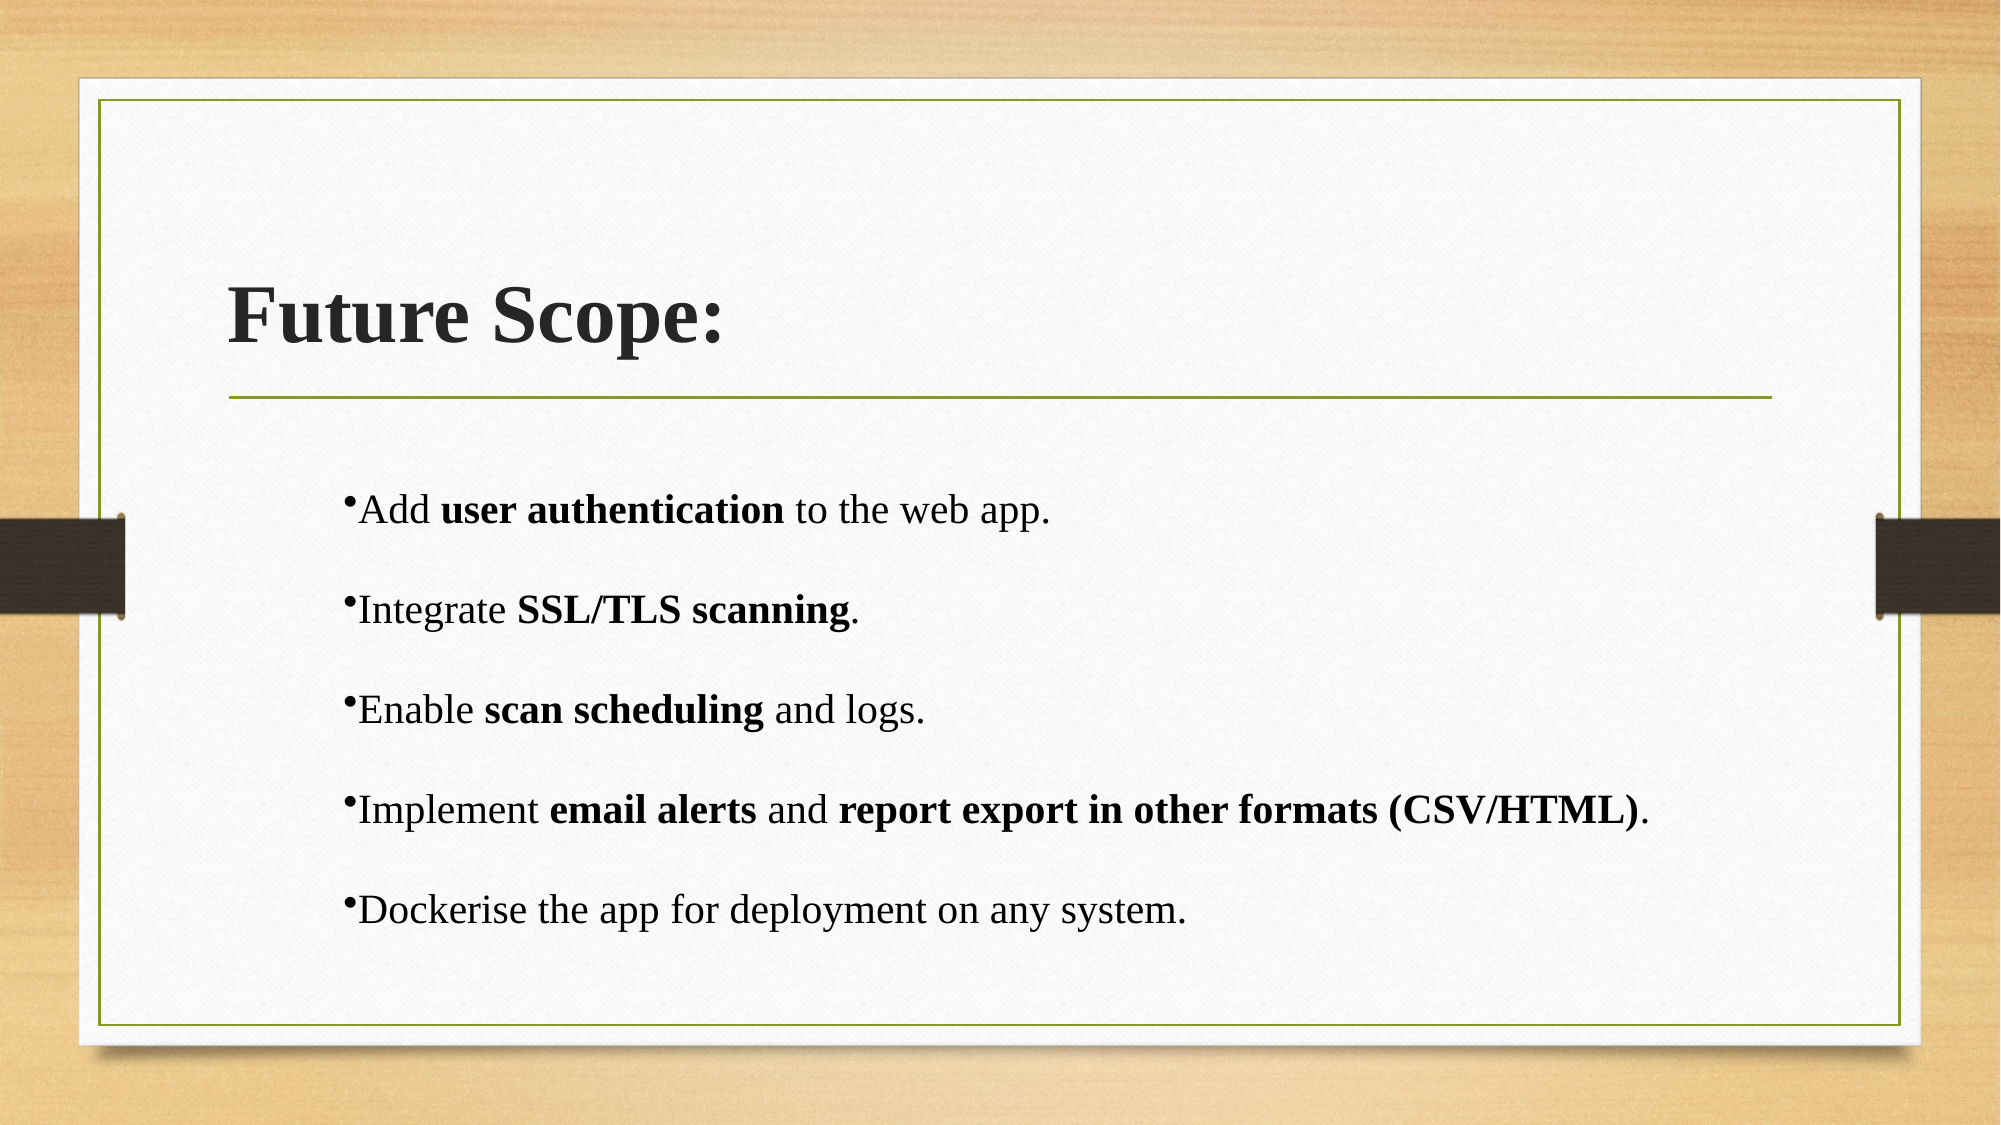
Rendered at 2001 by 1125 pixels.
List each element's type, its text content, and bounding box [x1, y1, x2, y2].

list Add user authentication to the web app. Integrate SSL/TLS scanning. Enable scan scheduling and logs. Implement email alerts and report export in other formats (CSV/HTML). Dockerise the app for deployment on any system. [328, 355, 1672, 1009]
picture [0, 0, 2001, 1125]
title Future Scope: [212, 249, 1788, 370]
